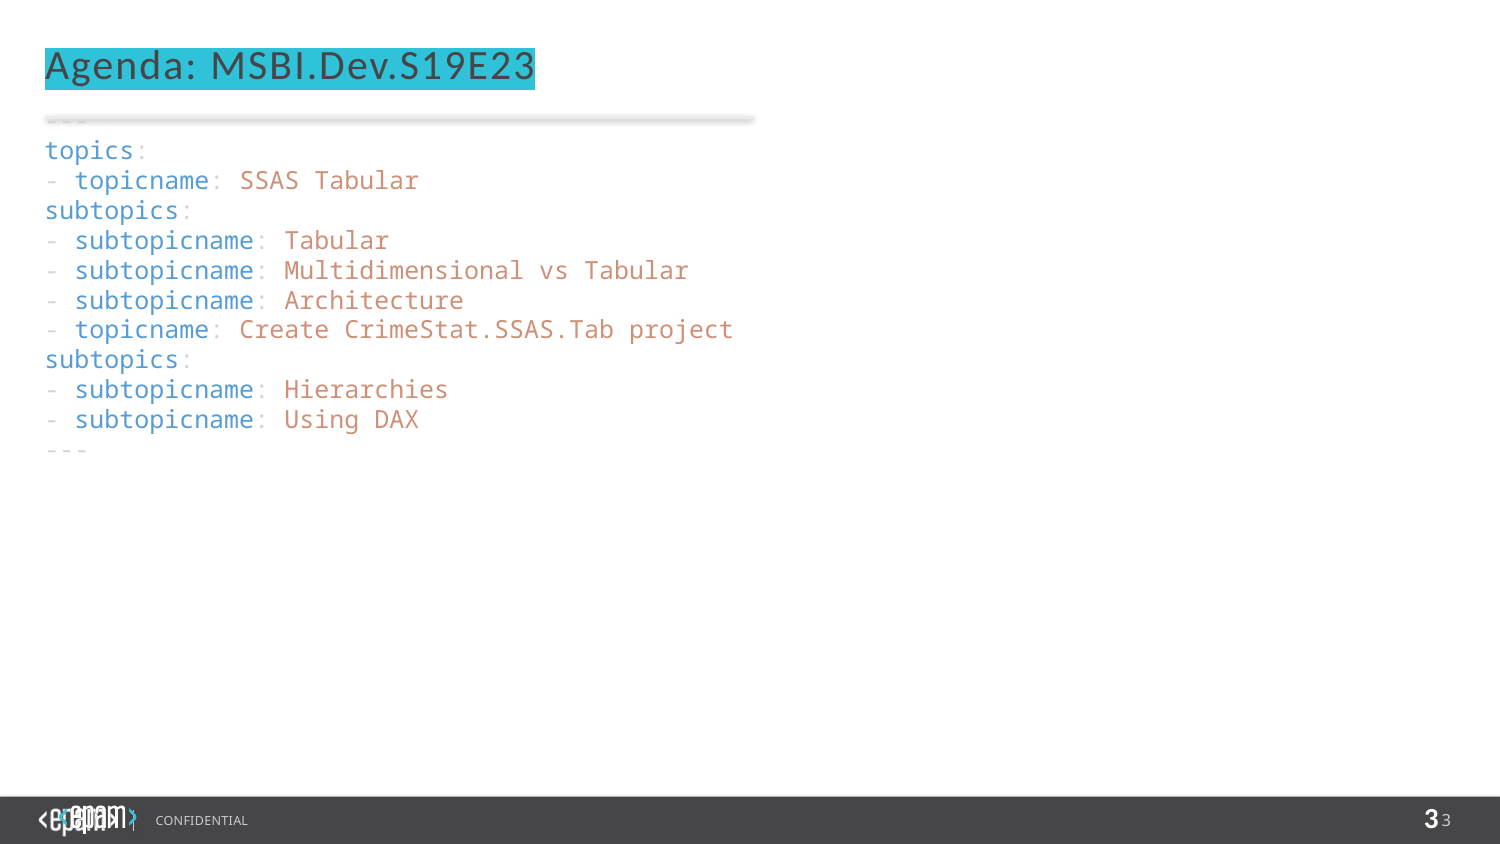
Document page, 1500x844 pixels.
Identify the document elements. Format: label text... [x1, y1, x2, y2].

text_box Agenda: MSBI.Dev.S19E23 [0, 37, 1500, 88]
text_box --- topics: - topicname: SSAS Tabular subtopics: - subtopicname: Tabular - subtopicname: Multidimensional vs Tabular - subtopicname: Architecture - topicname: Create CrimeStat.SSAS.Tab project subtopics: - subtopicname: Hierarchies - subtopicname: Using DAX --- [29, 97, 1405, 472]
picture [38, 805, 137, 837]
text_box 3 [1228, 791, 1454, 844]
